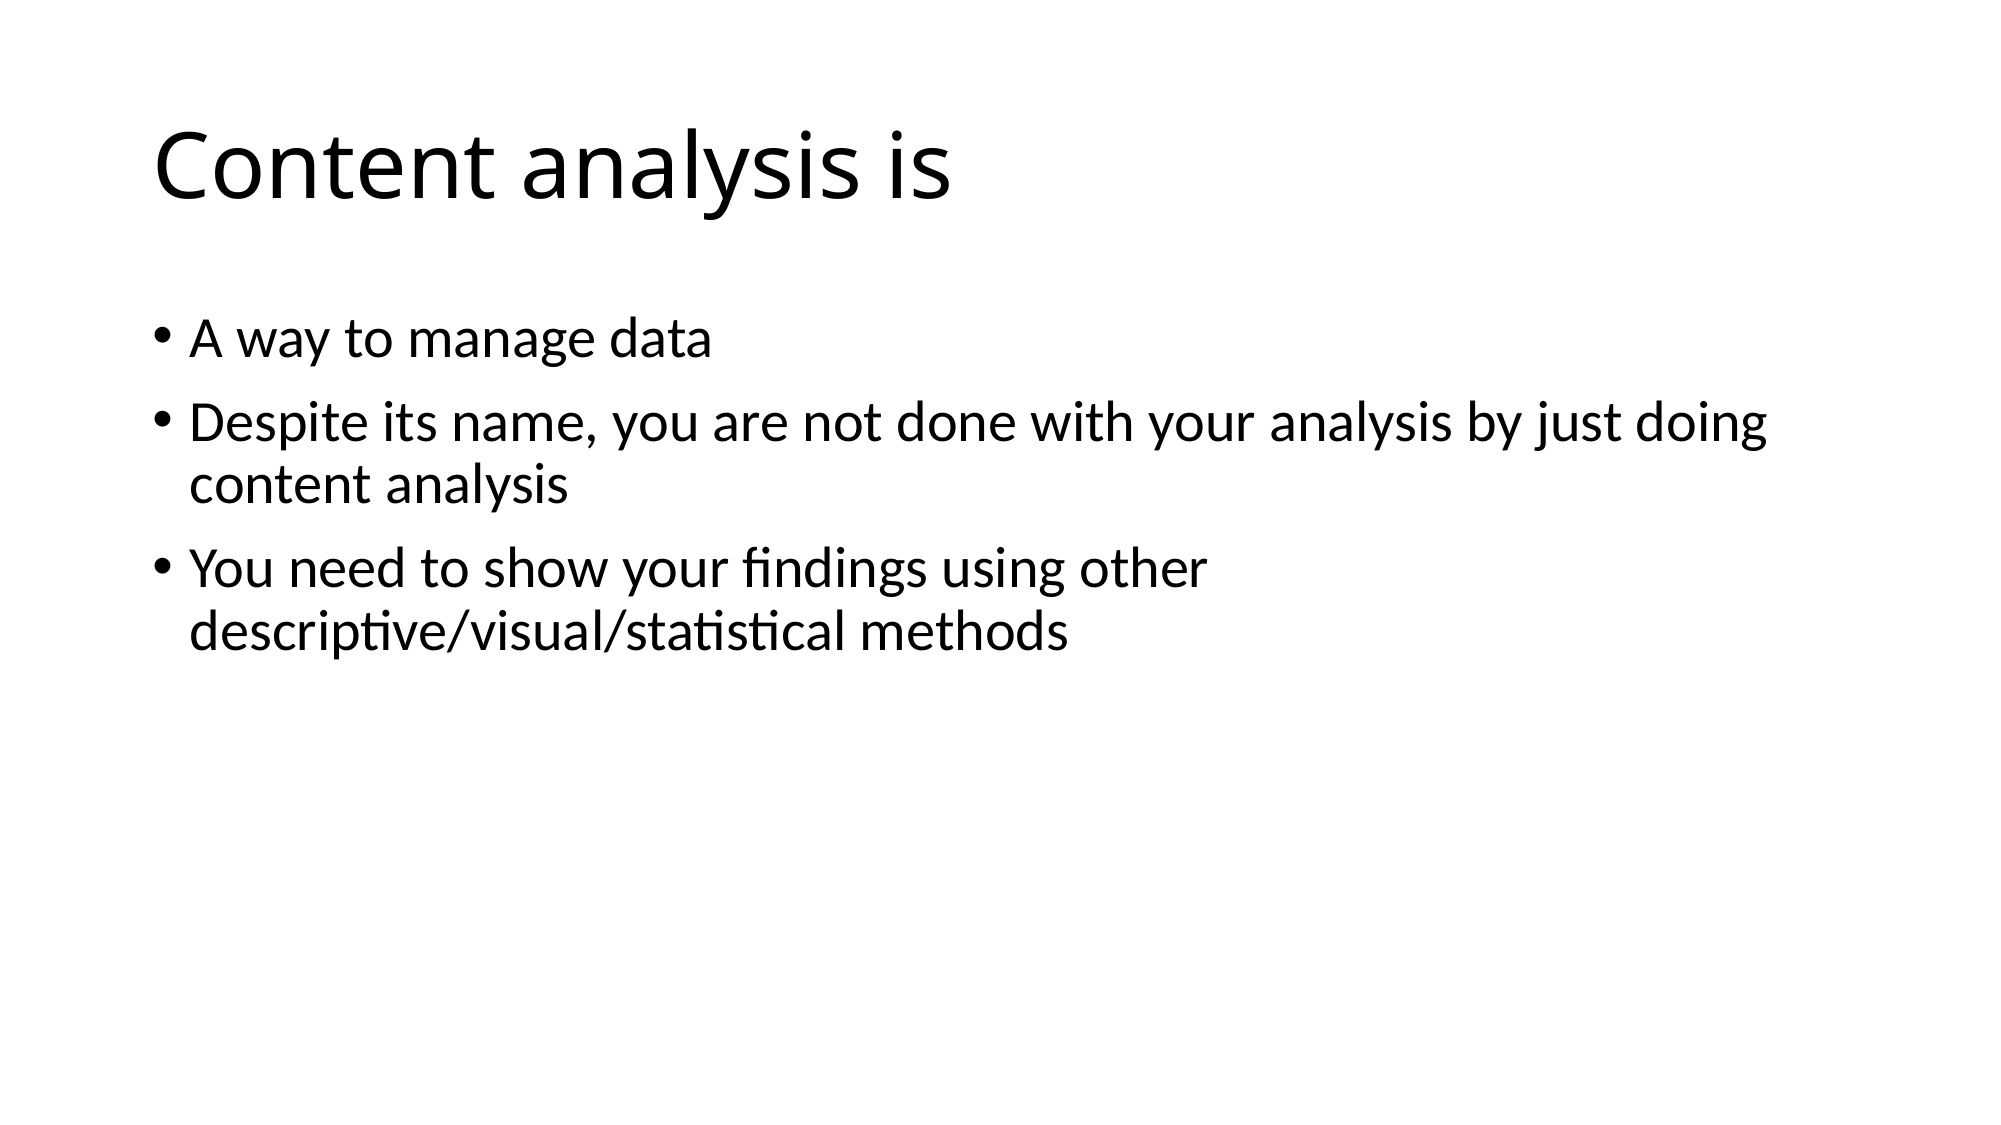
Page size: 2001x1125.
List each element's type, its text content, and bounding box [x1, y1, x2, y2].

list A way to manage data Despite its name, you are not done with your analysis by just doing content analysis You need to show your findings using other descriptive/visual/statistical methods [137, 299, 1863, 1014]
title Content analysis is [137, 59, 1863, 278]
